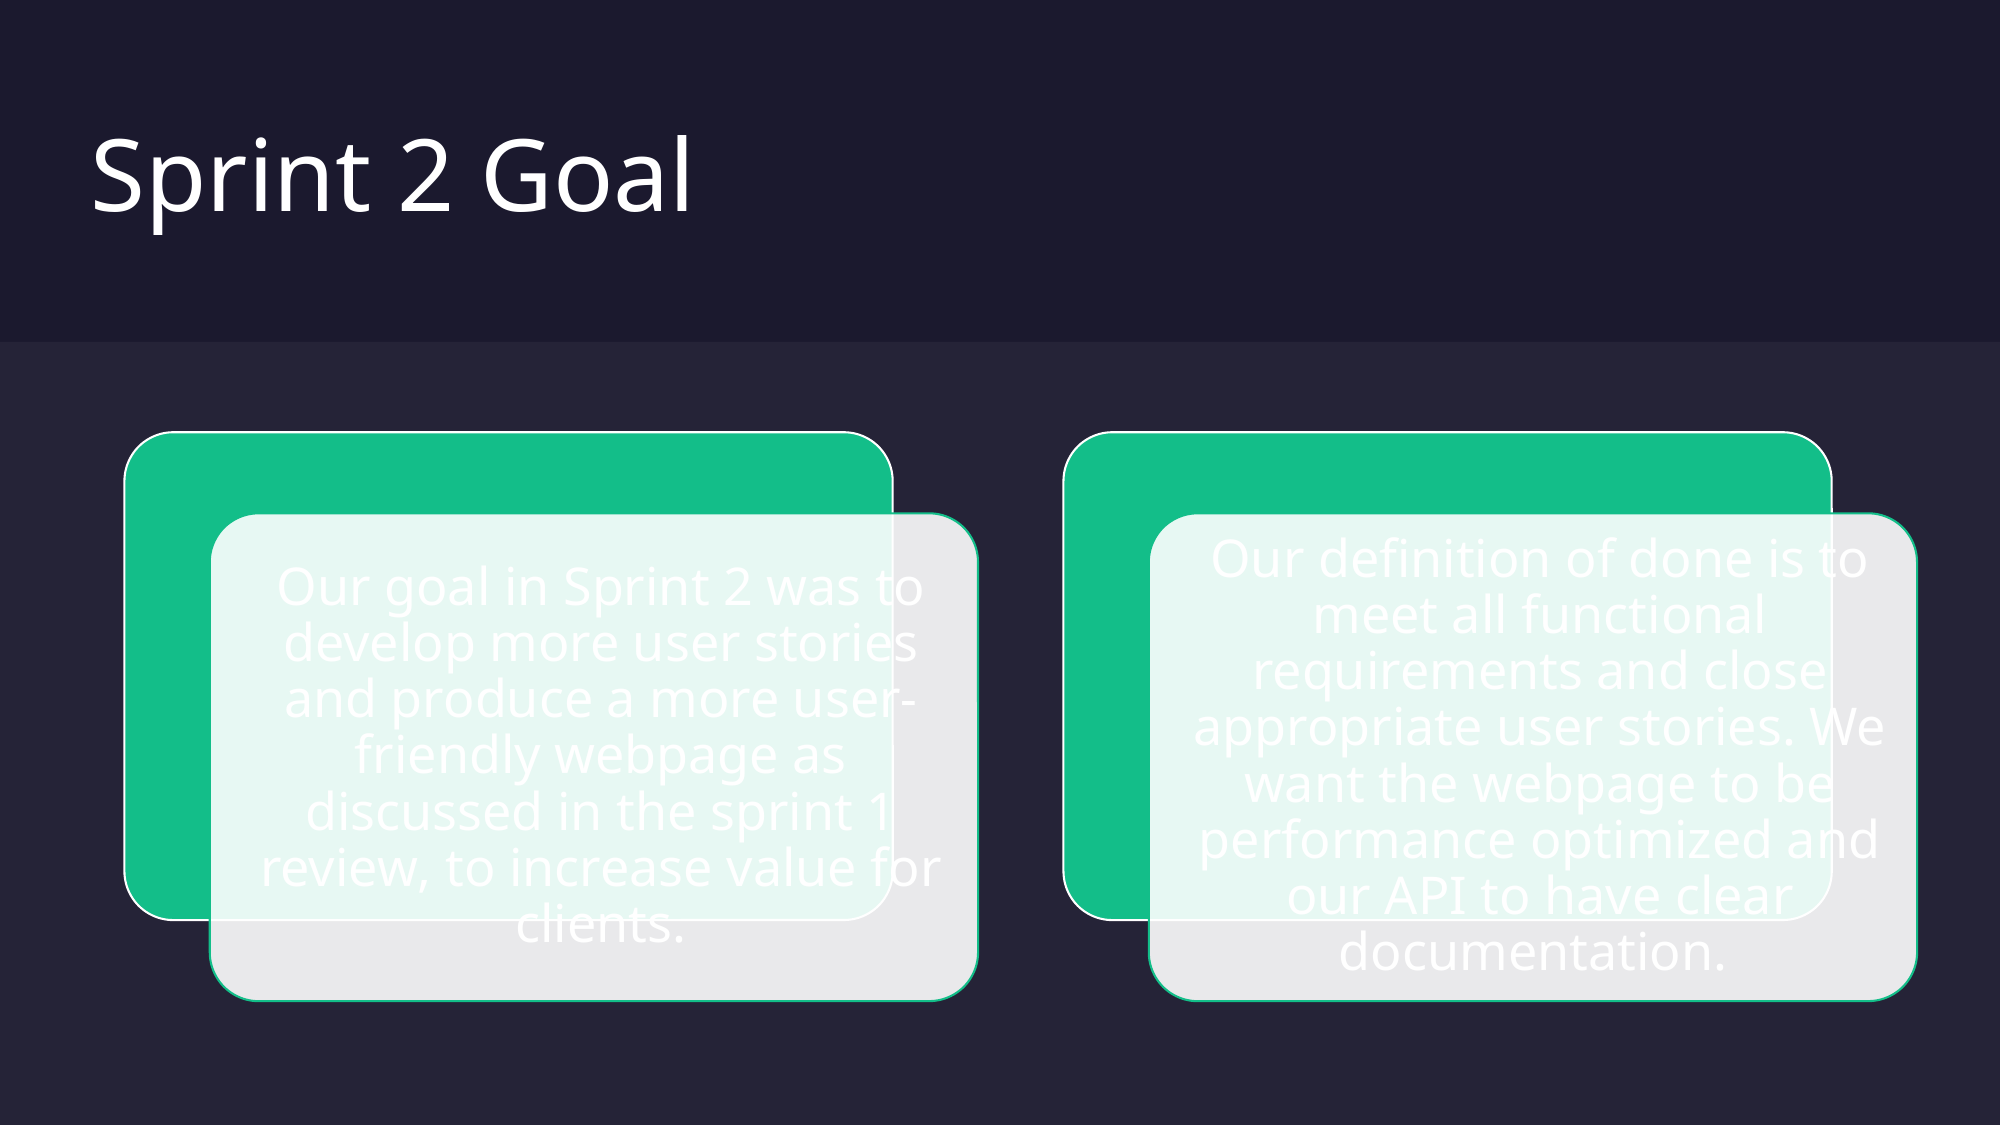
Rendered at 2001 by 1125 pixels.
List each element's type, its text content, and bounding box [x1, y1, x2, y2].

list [111, 432, 1931, 1002]
title Sprint 2 Goal [90, 90, 1290, 253]
text_box [0, 341, 2000, 1125]
text_box [0, 0, 2000, 341]
